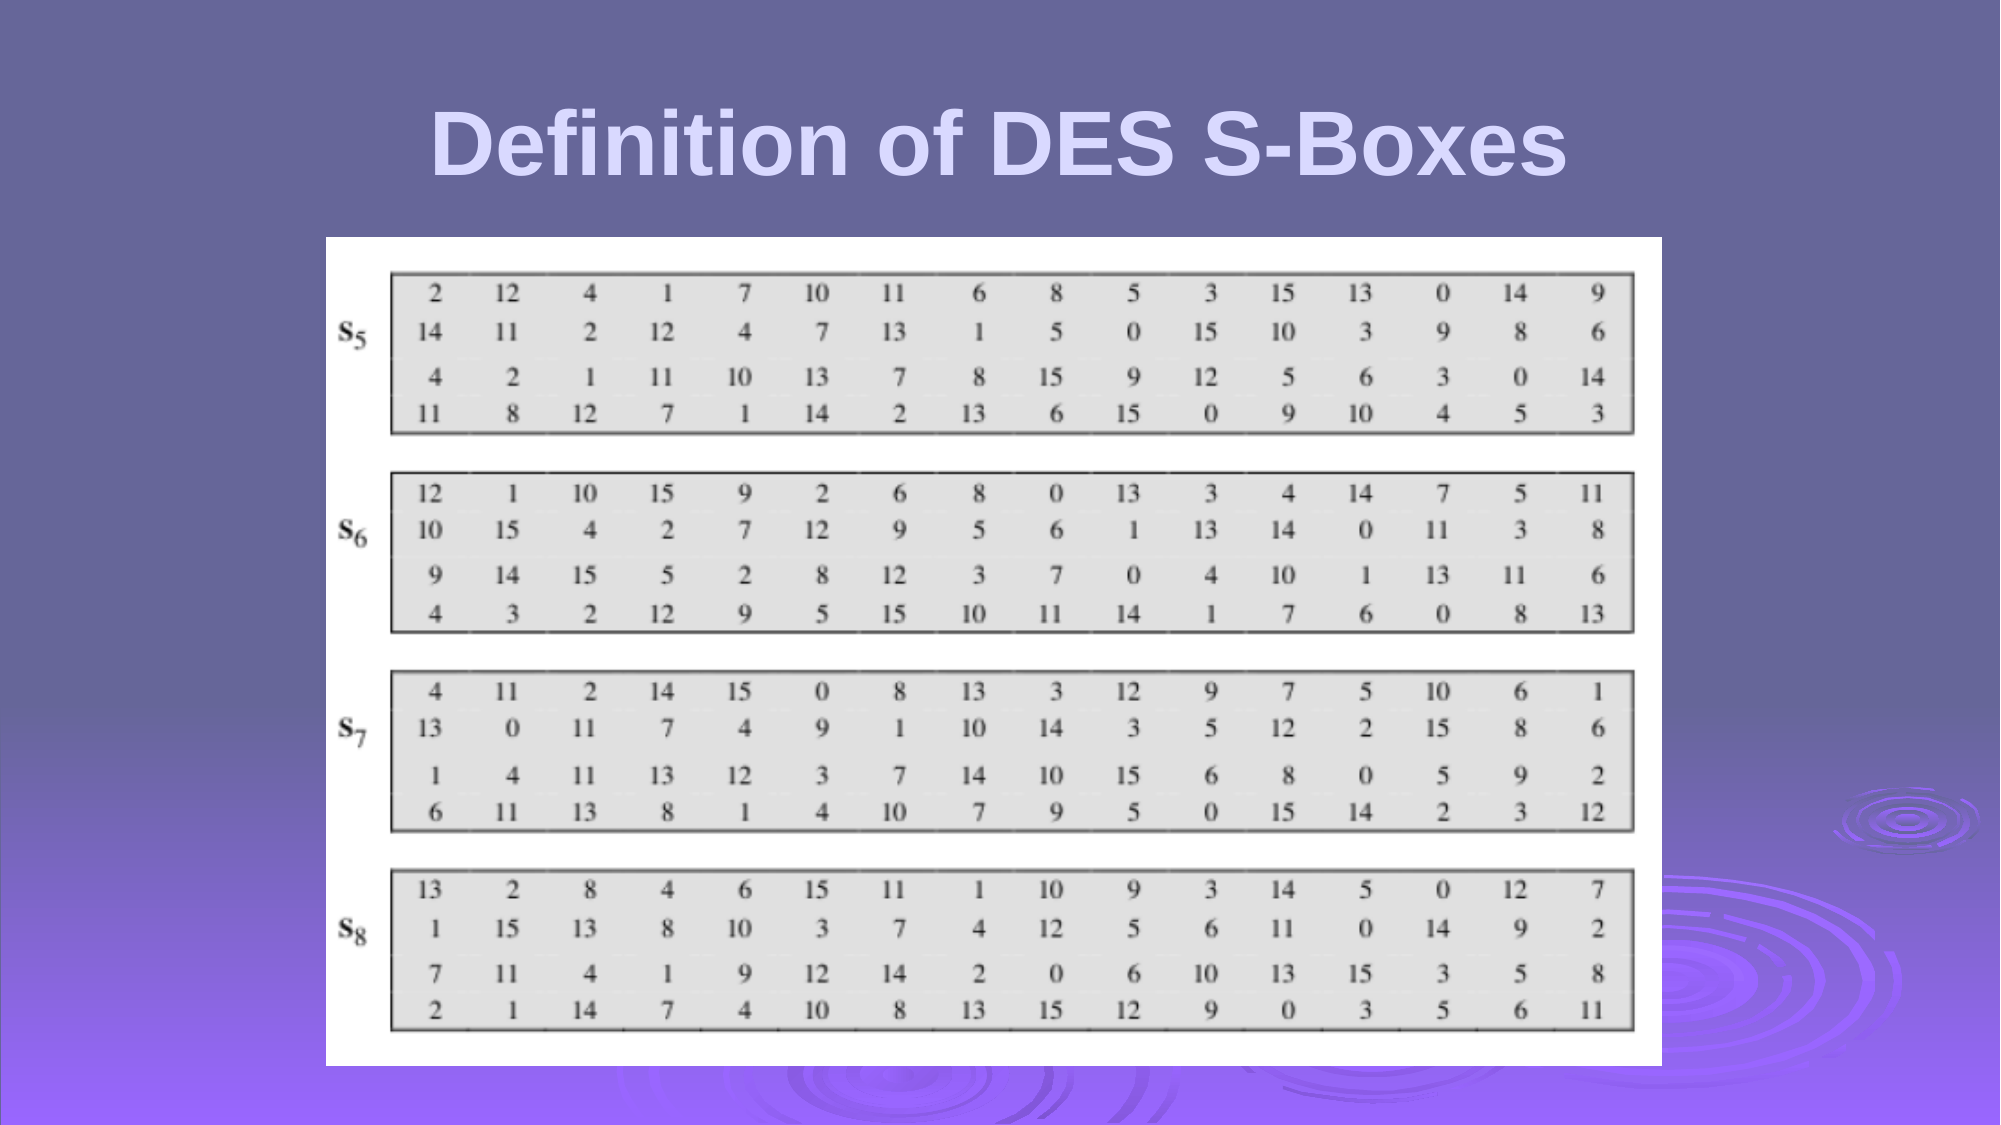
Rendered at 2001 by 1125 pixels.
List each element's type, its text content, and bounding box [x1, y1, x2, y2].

title Definition of DES S-Boxes [99, 45, 1900, 233]
picture [326, 237, 1662, 1066]
